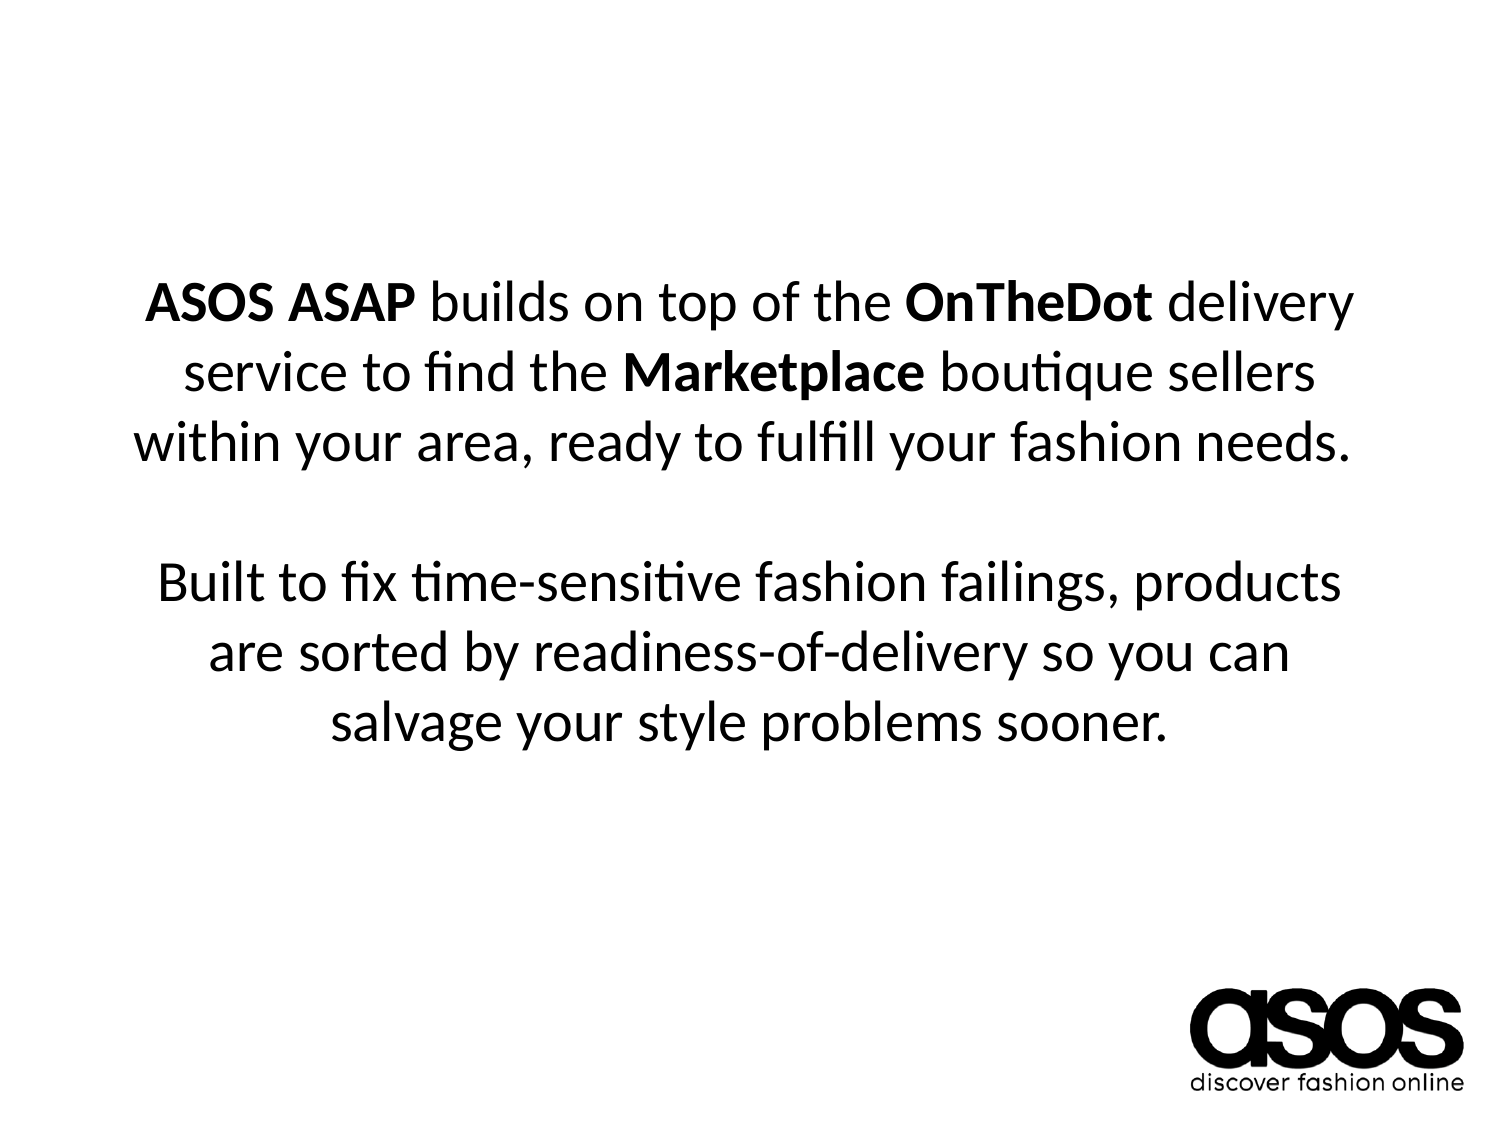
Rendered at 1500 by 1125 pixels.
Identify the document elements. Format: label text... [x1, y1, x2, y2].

picture [1186, 987, 1465, 1091]
text_box ASOS ASAP builds on top of the OnTheDot delivery service to find the Marketplace boutique sellers within your area, ready to fulfill your fashion needs. Built to fix time-sensitive fashion failings, products are sorted by readiness-of-delivery so you can salvage your style problems sooner. [112, 255, 1388, 760]
